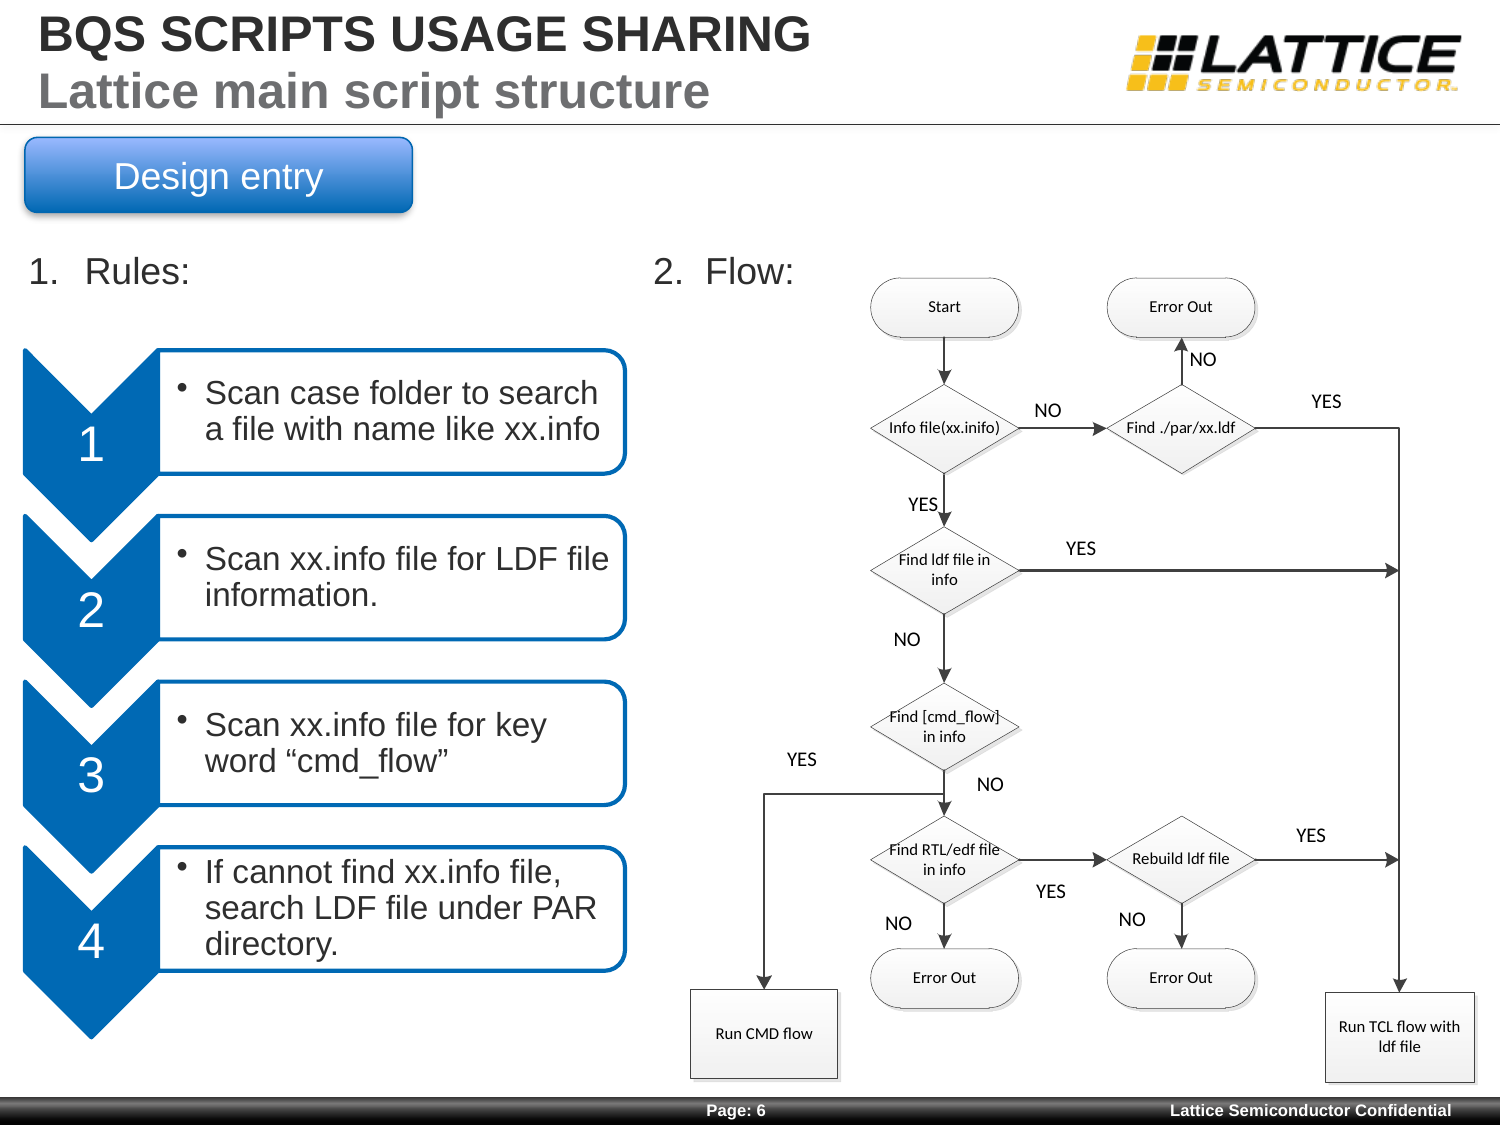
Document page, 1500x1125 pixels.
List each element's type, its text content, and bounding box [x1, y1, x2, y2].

picture [1112, 4, 1500, 125]
text_box Rules: [13, 239, 206, 300]
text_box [24, 349, 626, 1038]
list Lattice main script structure [22, 61, 960, 125]
title BQS SCRIPTS USAGE SHARING [22, 4, 960, 61]
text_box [687, 274, 1480, 1088]
picture [0, 1097, 1500, 1125]
text_box 2. Flow: [638, 239, 810, 300]
text_box Design entry [24, 136, 414, 214]
